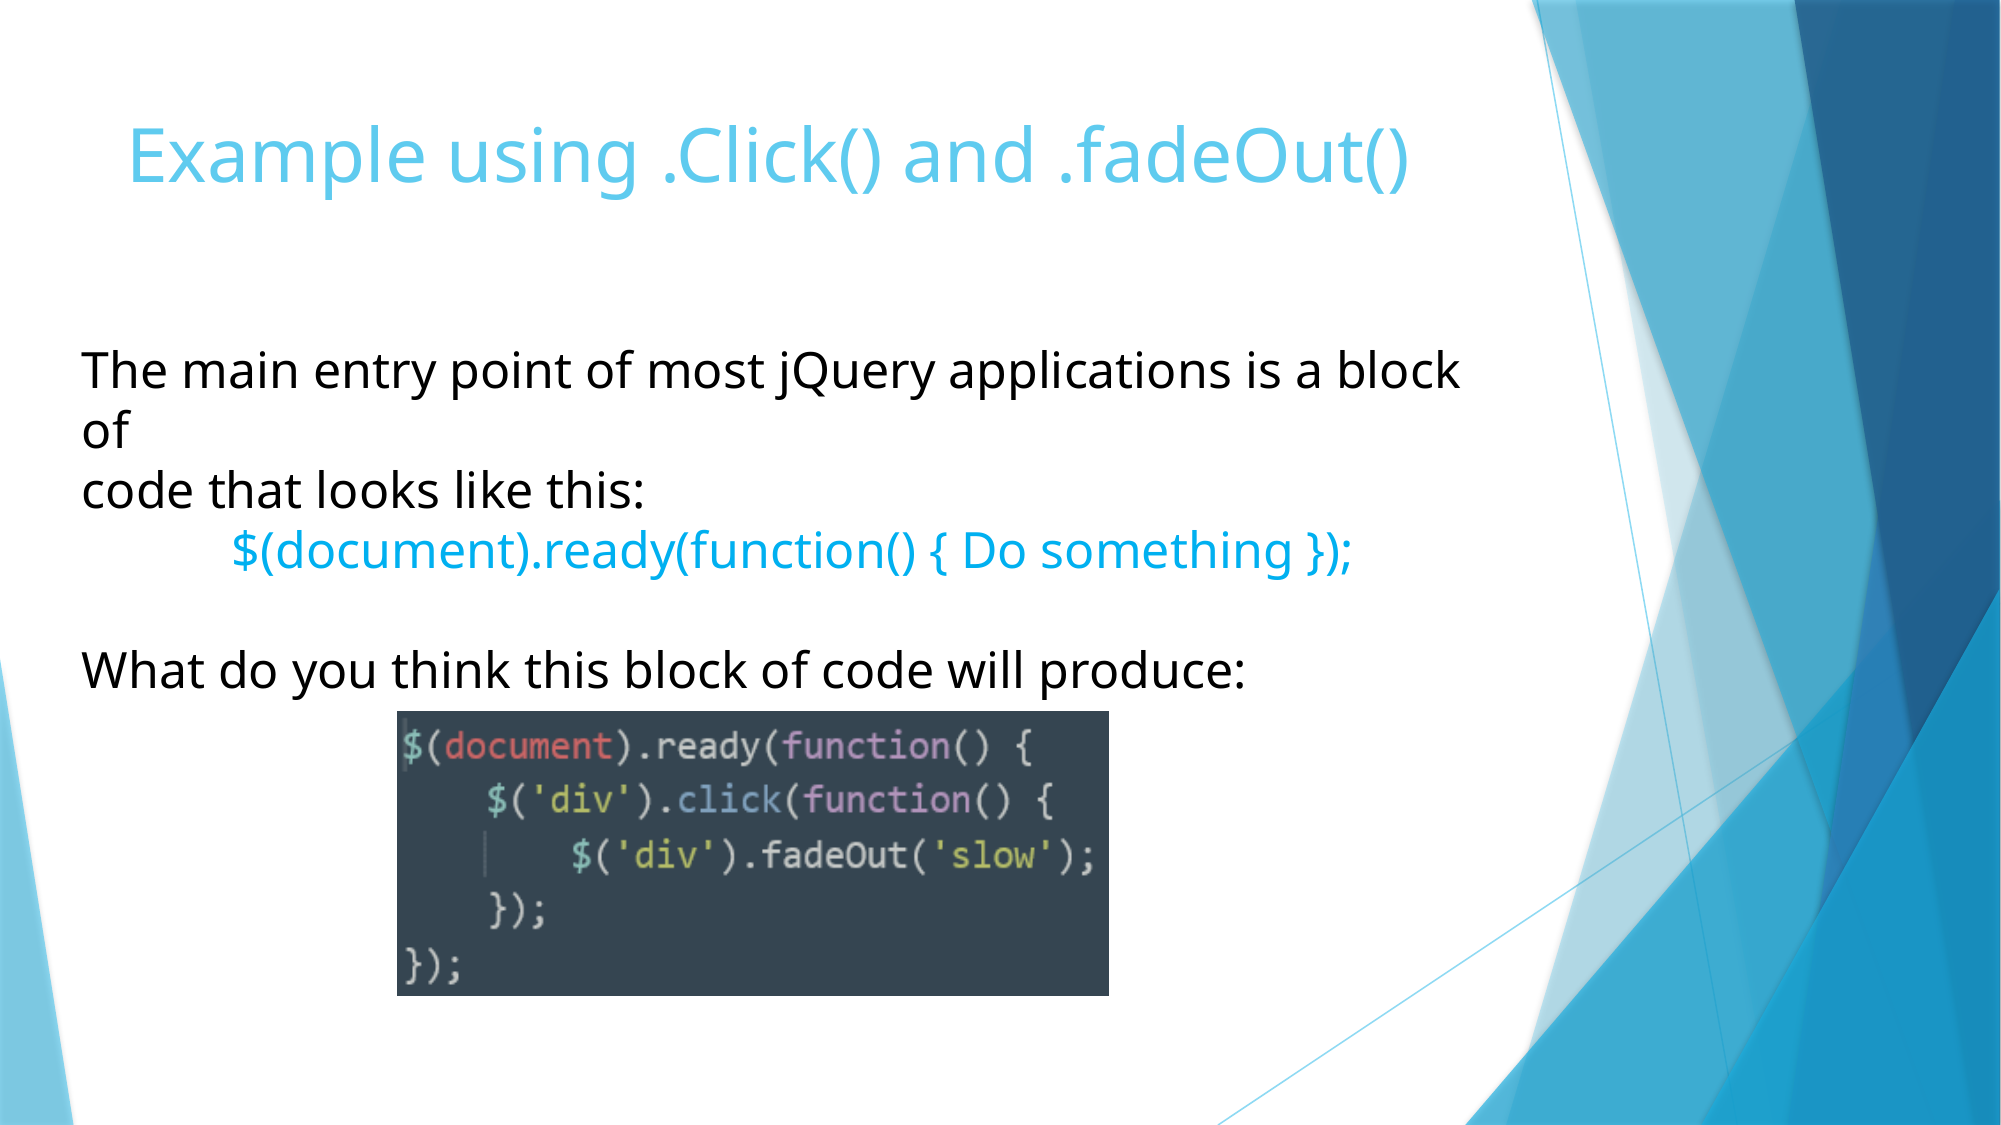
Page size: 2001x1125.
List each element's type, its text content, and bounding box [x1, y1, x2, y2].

title Example using .Click() and .fadeOut() [111, 99, 1522, 317]
list The main entry point of most jQuery applications is a block of code that looks like this: $(document).ready(function() { Do something }); What do you think this block of code will produce: [66, 330, 1522, 1066]
picture [397, 711, 1109, 996]
